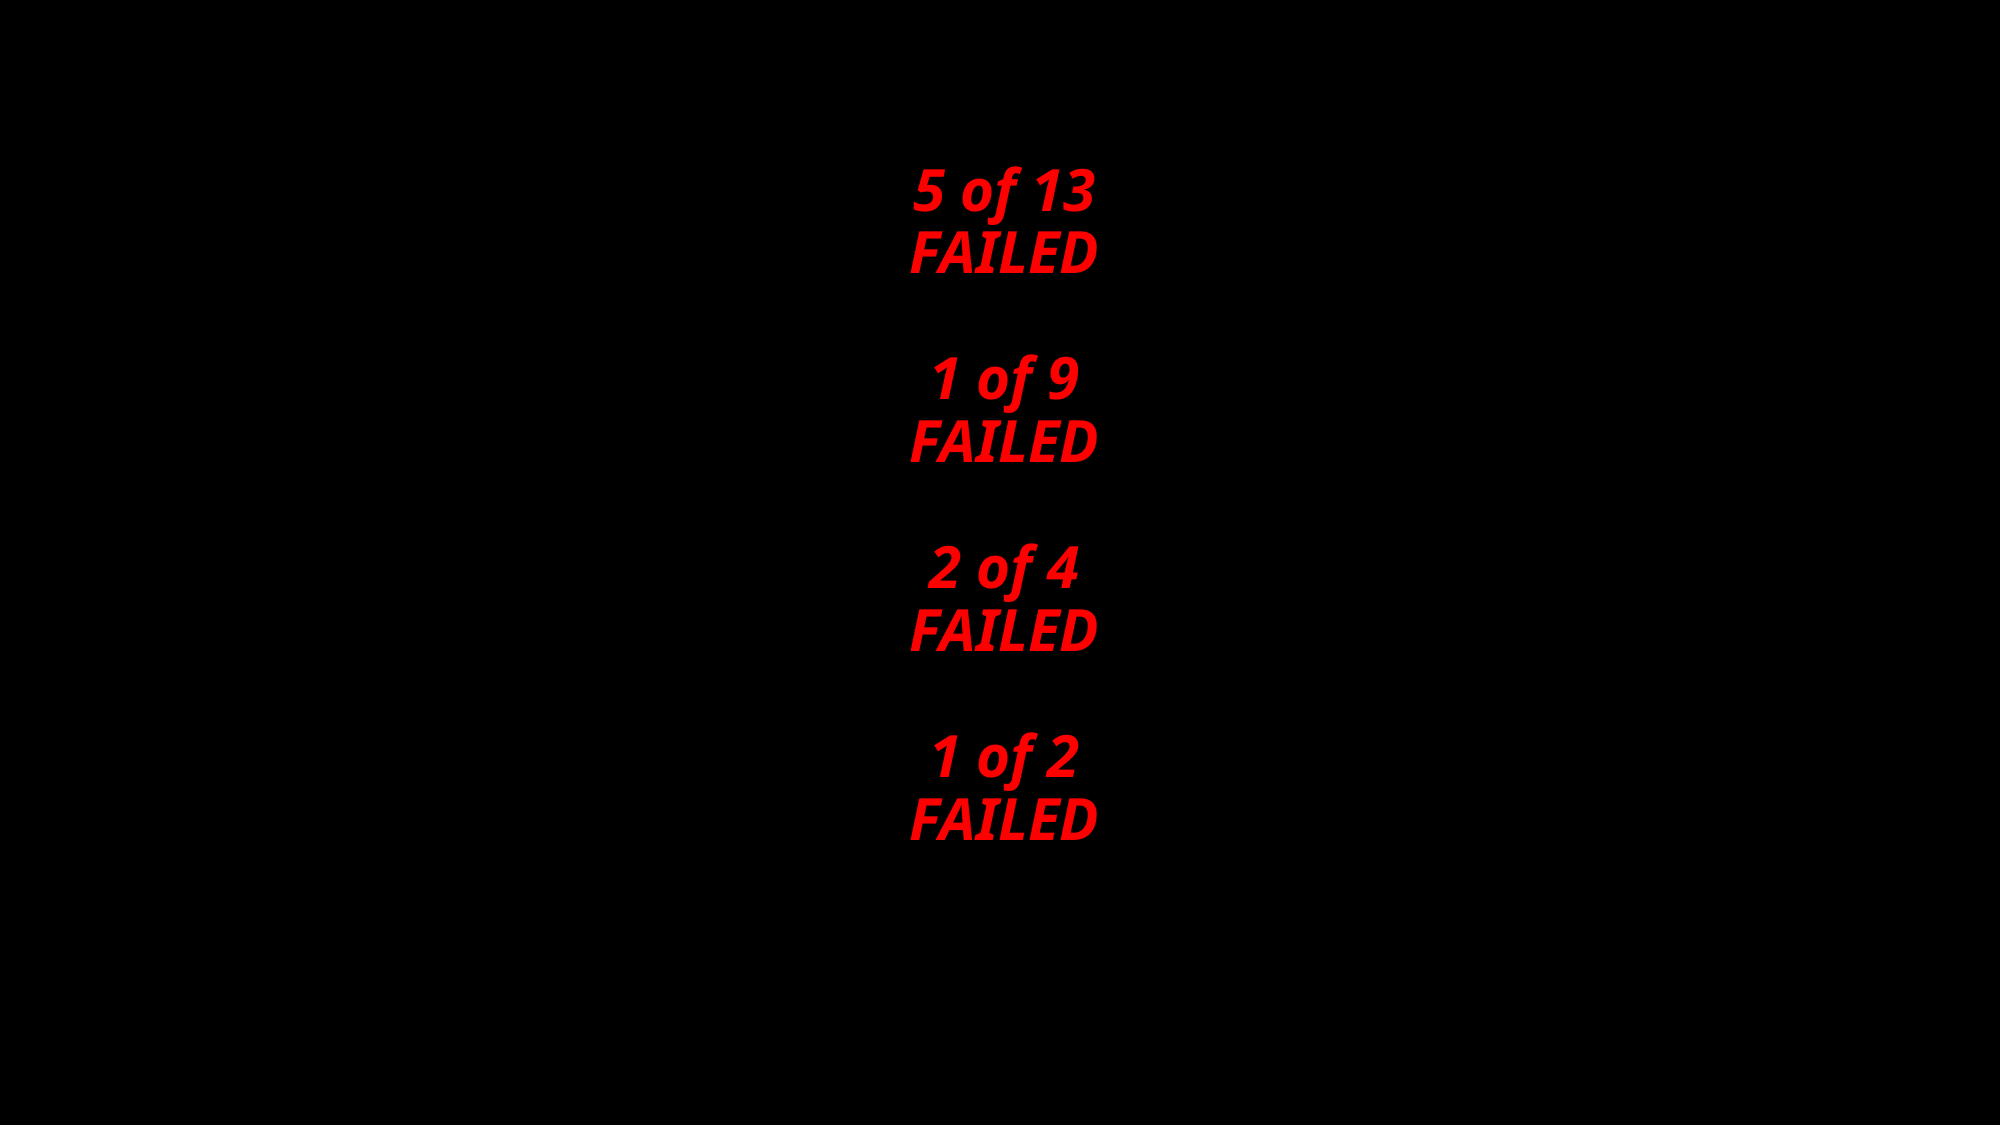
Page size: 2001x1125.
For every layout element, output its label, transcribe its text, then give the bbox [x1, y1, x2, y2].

list 5 of 13 FAILED 1 of 9 FAILED 2 of 4 FAILED 1 of 2 FAILED [142, 83, 1868, 1028]
